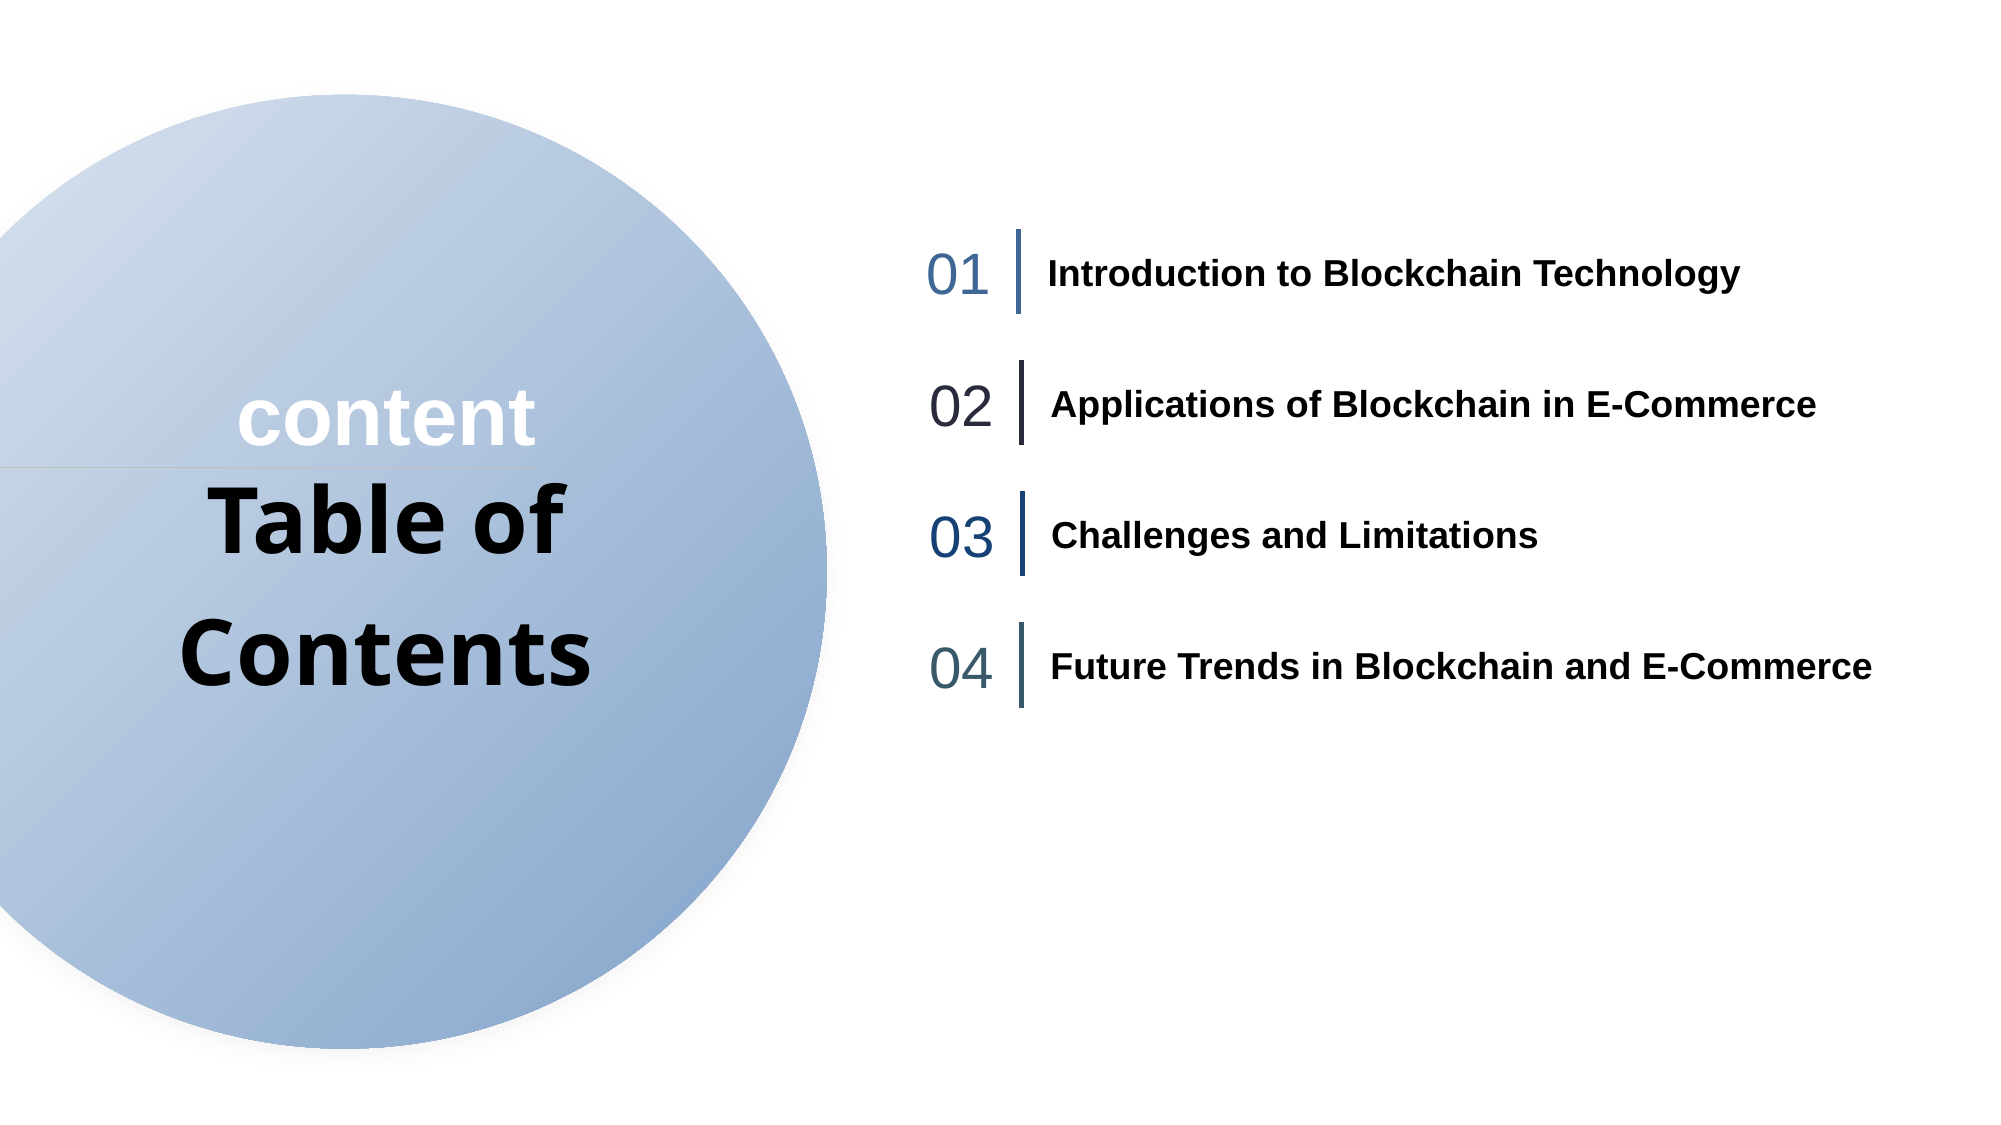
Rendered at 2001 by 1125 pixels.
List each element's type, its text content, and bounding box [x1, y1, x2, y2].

text_box 02 [920, 364, 1003, 441]
text_box Introduction to Blockchain Technology [1032, 240, 1890, 302]
text_box content [221, 364, 568, 473]
text_box 04 [920, 627, 1003, 703]
text_box Table of Contents [0, 94, 827, 1049]
text_box Challenges and Limitations [1036, 503, 1894, 564]
text_box 01 [920, 233, 997, 310]
text_box Applications of Blockchain in E-Commerce [1035, 371, 1893, 433]
text_box Future Trends in Blockchain and E-Commerce [1035, 634, 1893, 695]
text_box 03 [920, 495, 1005, 572]
